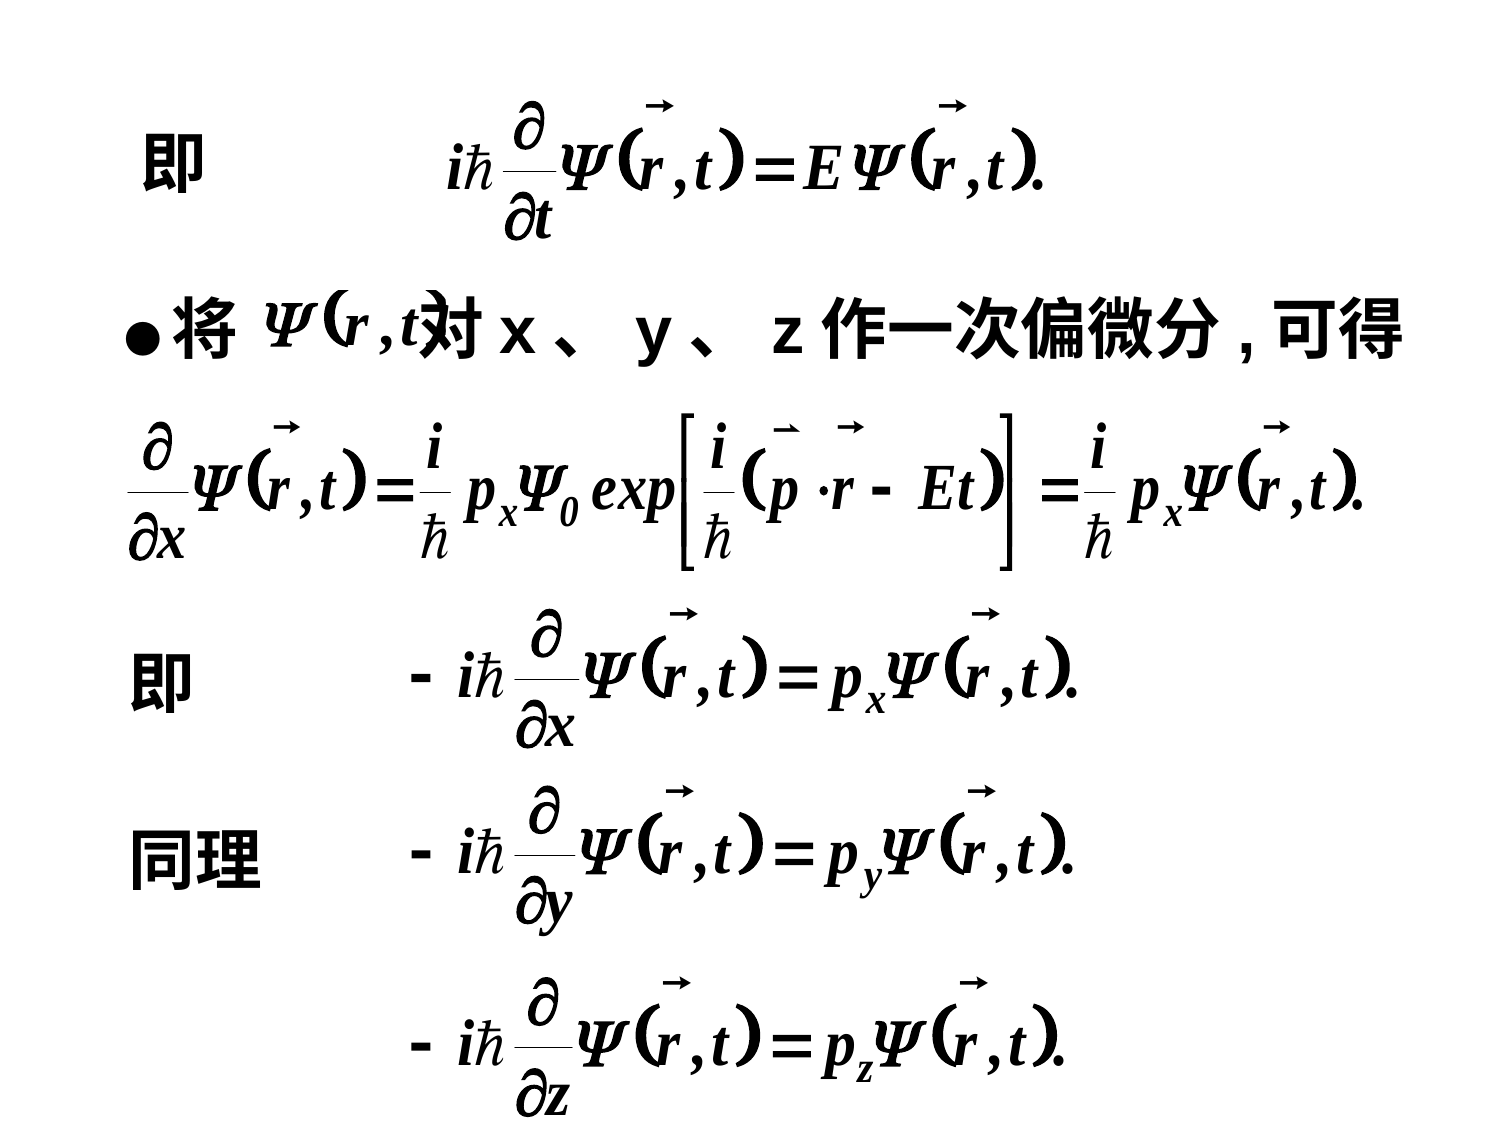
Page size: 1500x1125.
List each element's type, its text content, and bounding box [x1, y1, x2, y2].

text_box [123, 408, 1365, 576]
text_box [407, 774, 1076, 942]
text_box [442, 89, 1047, 245]
text_box 对x、y、z作一次偏微分,可得 [402, 279, 1420, 374]
text_box 同理 [114, 810, 293, 906]
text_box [265, 290, 446, 363]
text_box 即 [114, 633, 226, 729]
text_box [407, 597, 1080, 753]
text_box ●将 [109, 279, 268, 374]
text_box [407, 966, 1068, 1125]
text_box 即 [125, 113, 238, 209]
